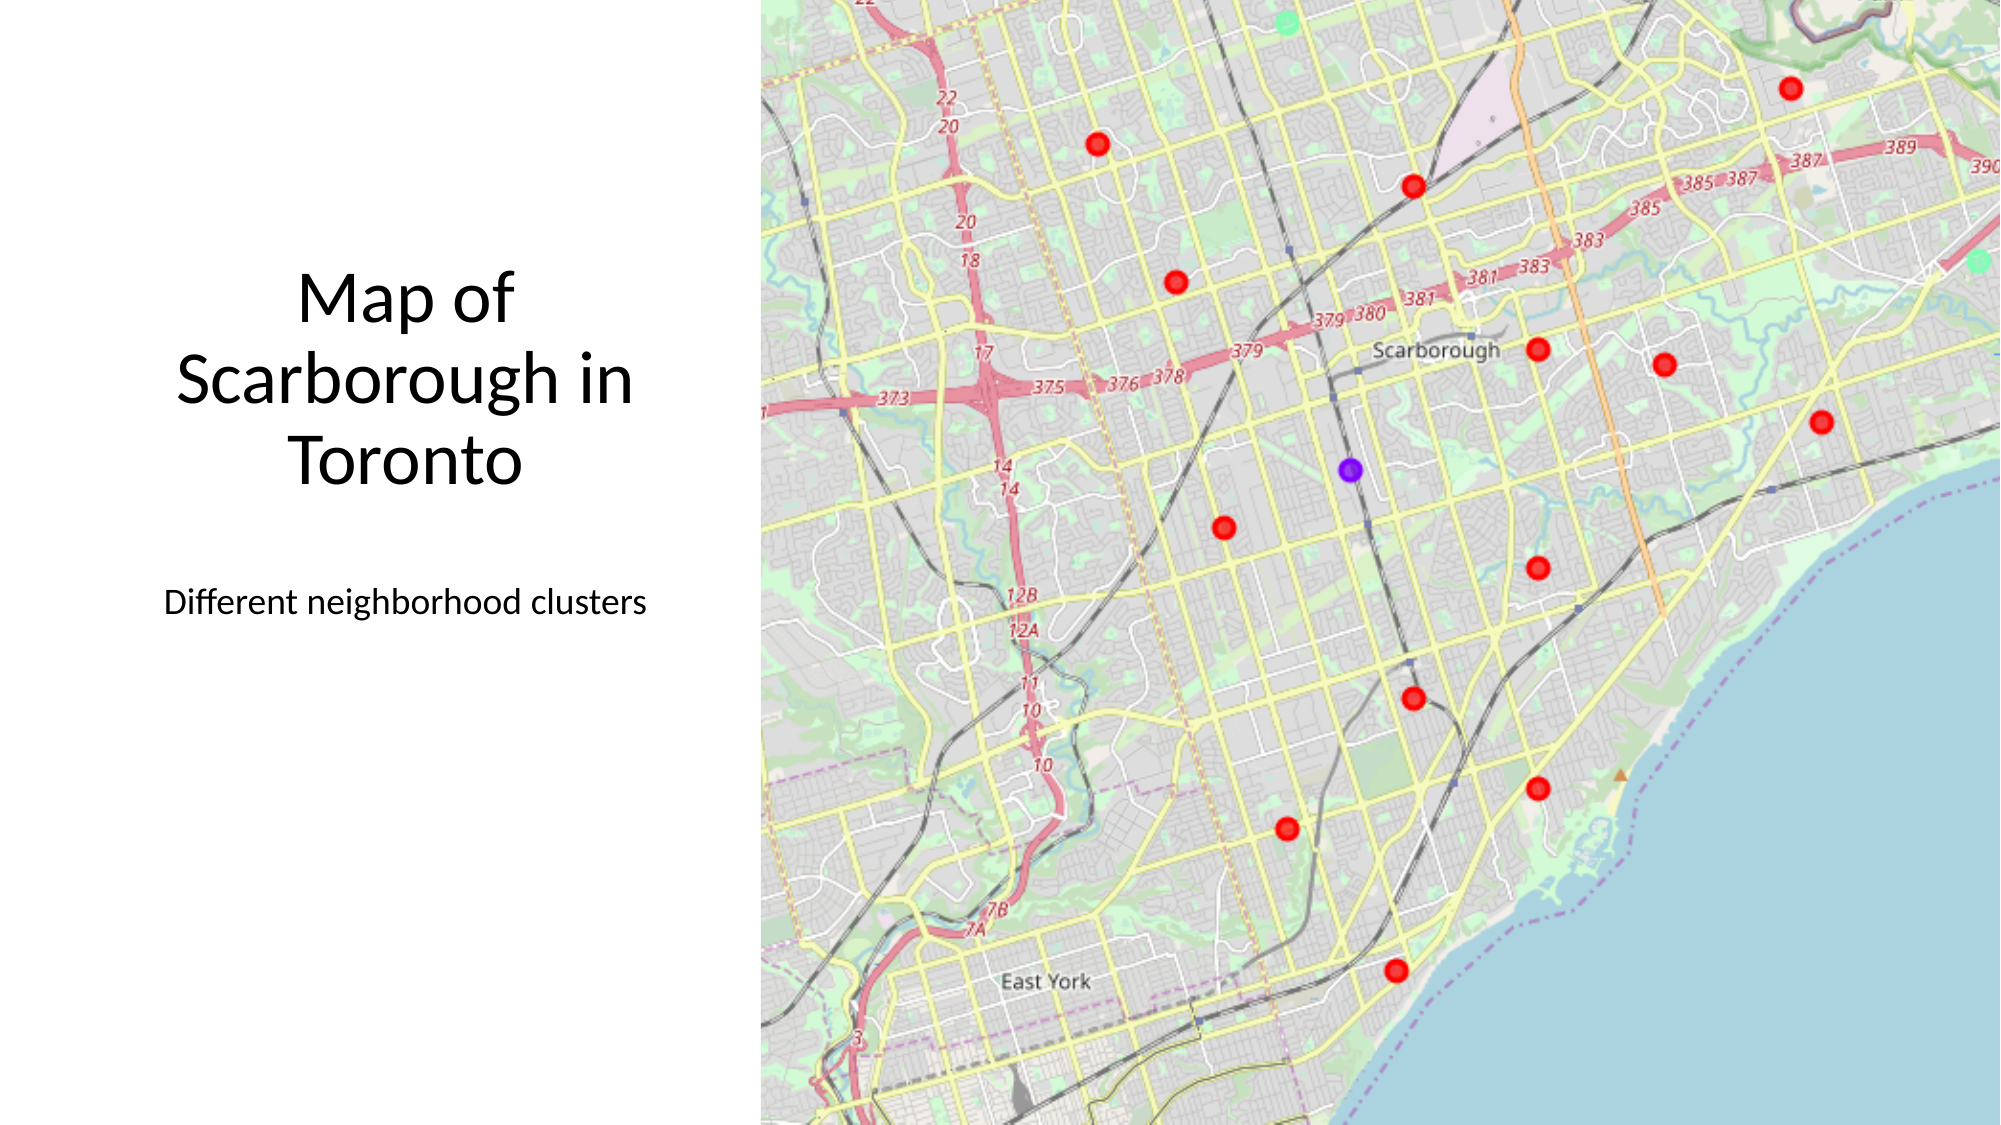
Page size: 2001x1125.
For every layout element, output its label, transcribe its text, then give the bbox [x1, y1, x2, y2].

picture [760, 0, 2000, 1125]
list Map of Scarborough in Toronto Different neighborhood clusters [106, 249, 706, 871]
